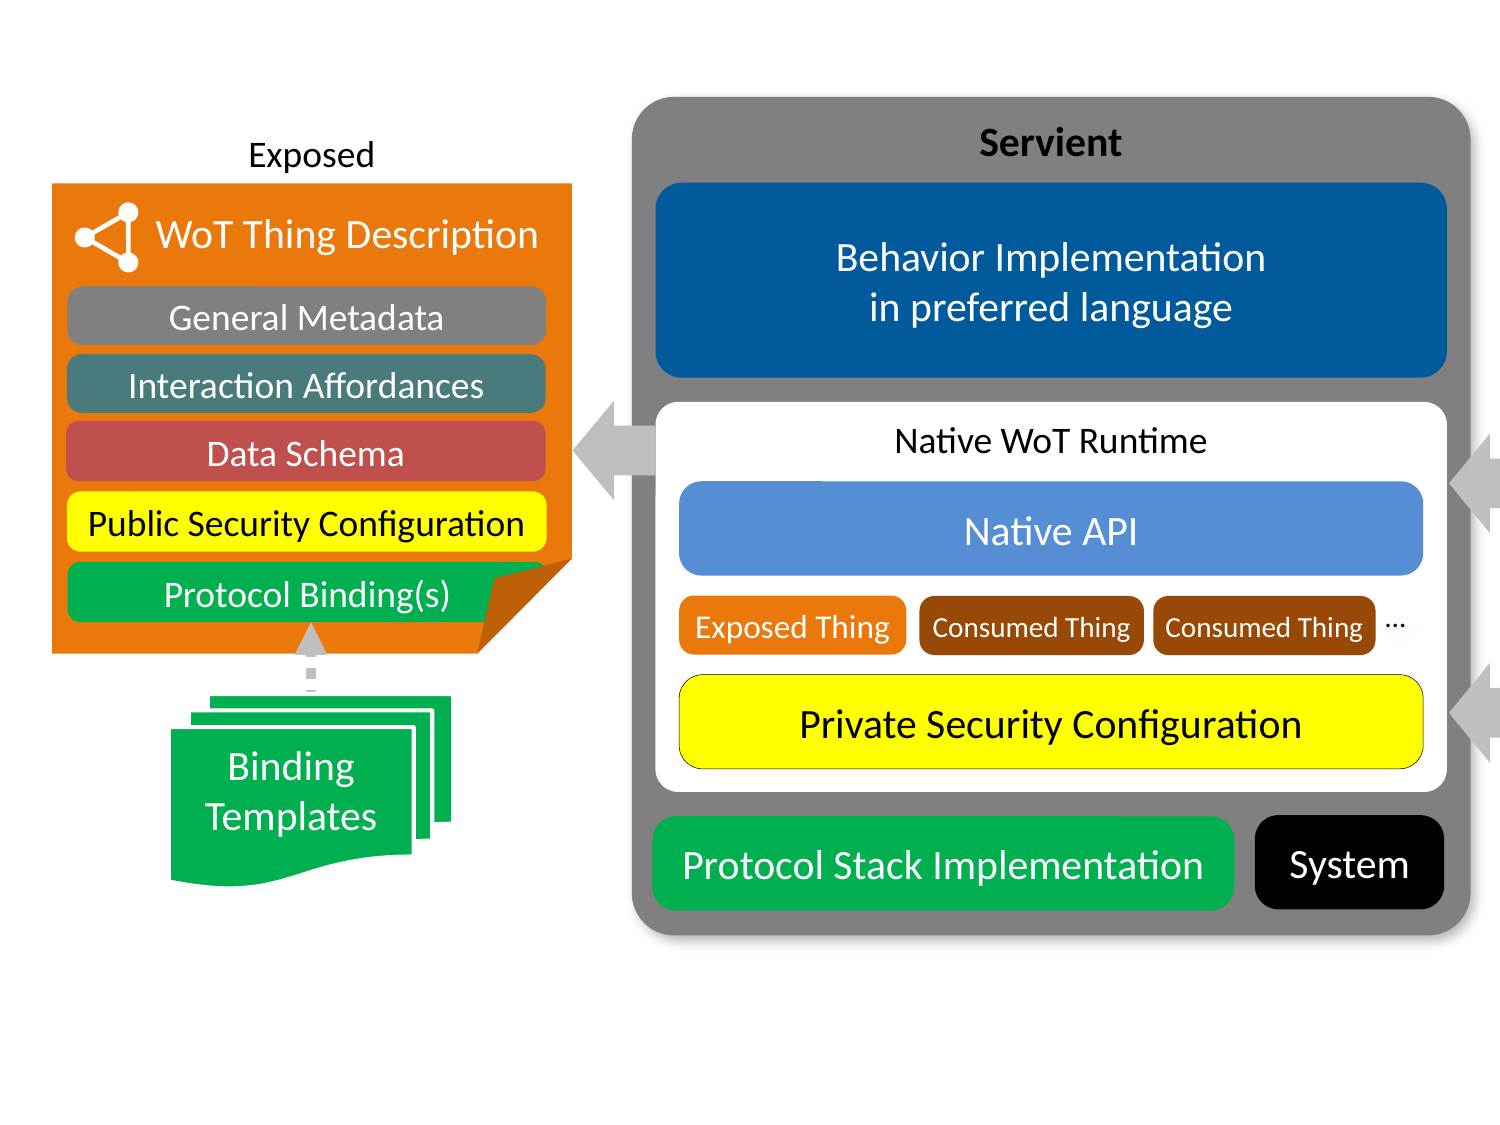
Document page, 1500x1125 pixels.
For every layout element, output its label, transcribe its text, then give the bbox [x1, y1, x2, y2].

text_box Native WoT Runtime [653, 399, 1443, 795]
text_box Binding Templates [168, 694, 454, 889]
text_box Public Security Configuration [66, 491, 547, 552]
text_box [1448, 318, 1500, 816]
text_box … [1368, 586, 1424, 651]
text_box Interaction Affordances [66, 354, 546, 413]
text_box Protocol Stack Implementation [652, 816, 1235, 911]
text_box Private Security Configuration [679, 674, 1424, 769]
text_box System [1254, 815, 1445, 910]
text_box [74, 202, 143, 273]
text_box [570, 398, 658, 503]
text_box WoT Thing Description [52, 183, 572, 654]
text_box Data Schema [66, 420, 546, 482]
text_box Exposed [233, 122, 391, 183]
text_box Protocol Binding(s) [67, 561, 472, 623]
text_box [476, 558, 573, 654]
text_box Servient [631, 478, 1471, 936]
text_box Behavior Implementation in preferred language [655, 182, 1447, 378]
text_box Exposed Thing [679, 595, 907, 655]
text_box Native API [679, 481, 1424, 576]
text_box Consumed Thing [919, 595, 1144, 656]
text_box Consumed Thing [1153, 595, 1376, 656]
text_box Servient [631, 96, 1471, 423]
text_box General Metadata [67, 286, 547, 346]
